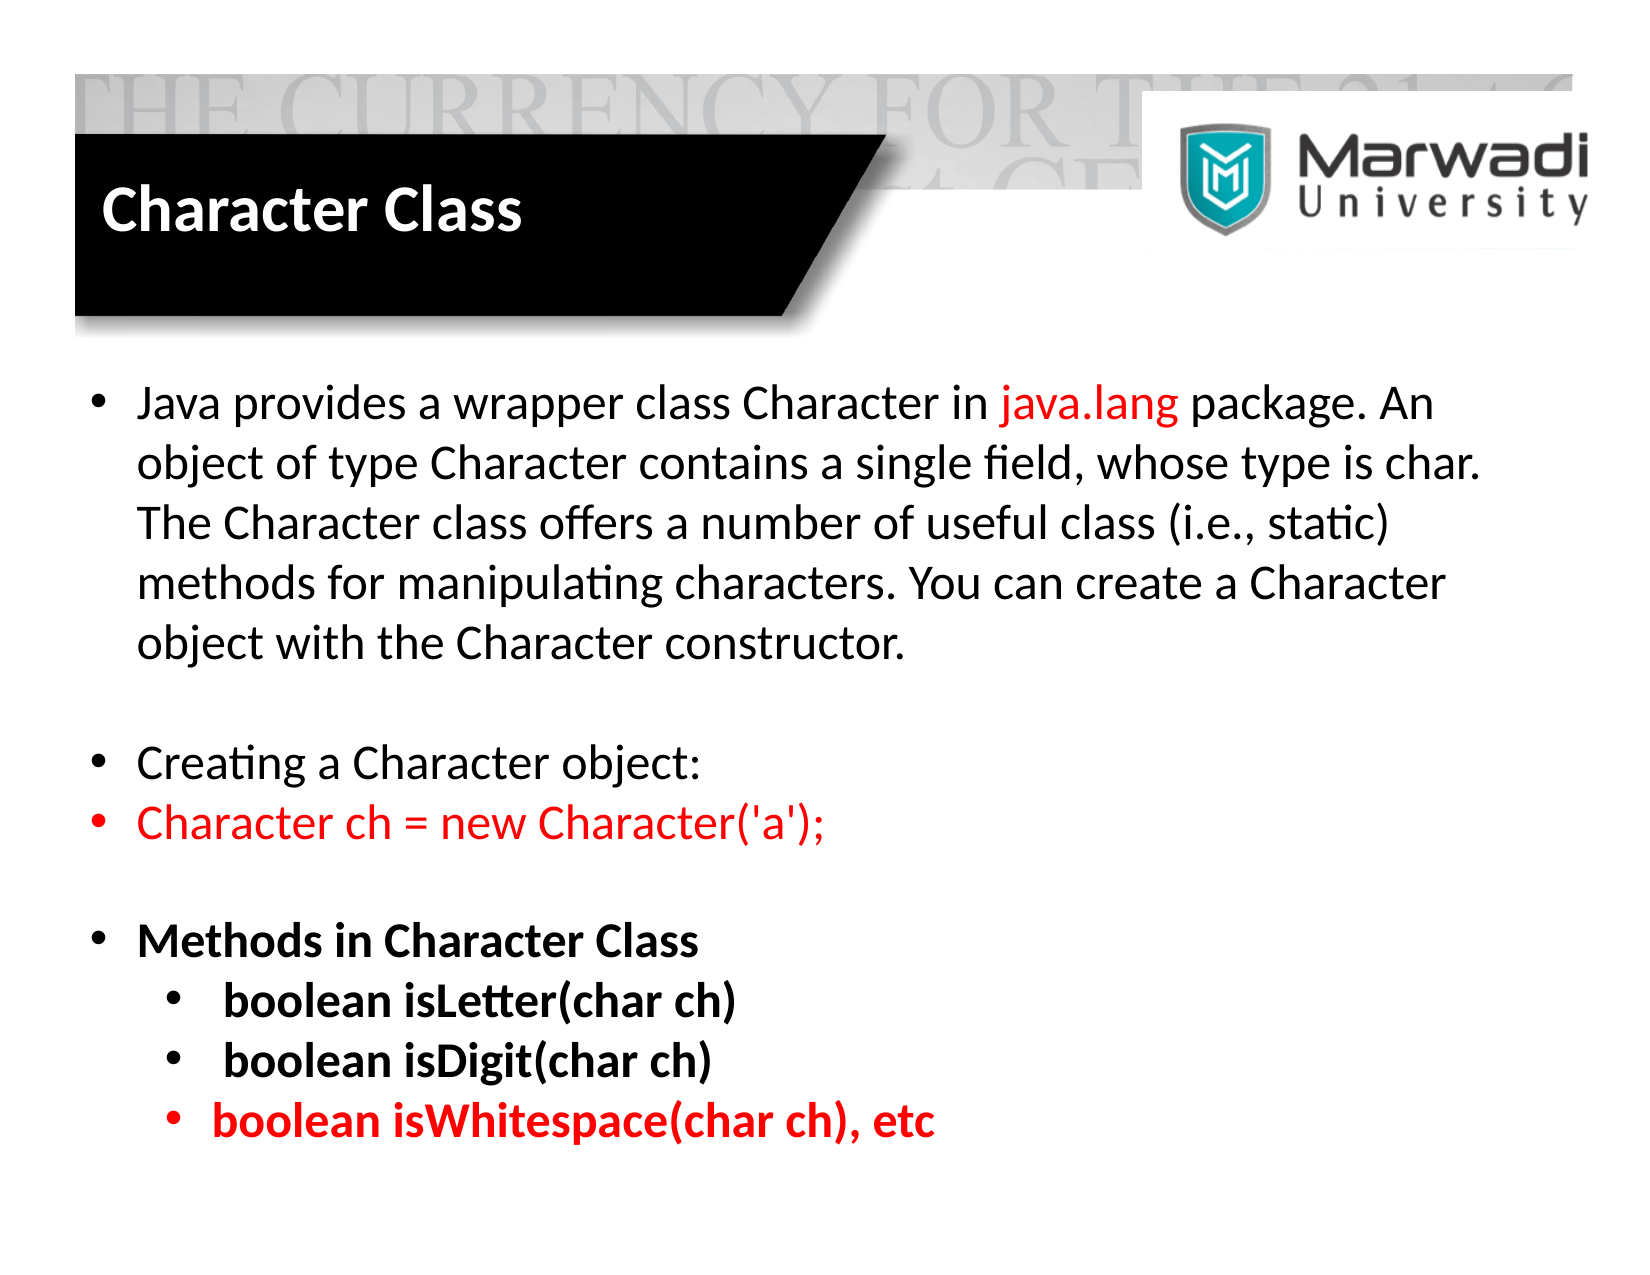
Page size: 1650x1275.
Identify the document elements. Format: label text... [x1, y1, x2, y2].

text_box Methods in Character Class boolean isLetter(char ch) boolean isDigit(char ch) boolean isWhitespace(char ch), etc [74, 899, 1513, 1155]
picture [75, 74, 1613, 341]
text_box Java provides a wrapper class Character in java.lang package. An object of type Character contains a single field, whose type is char. The Character class offers a number of useful class (i.e., static) methods for manipulating characters. You can create a Character object with the Character constructor. Creating a Character object: Character ch = new Character('a'); [74, 362, 1513, 858]
title Character Class [99, 162, 825, 362]
